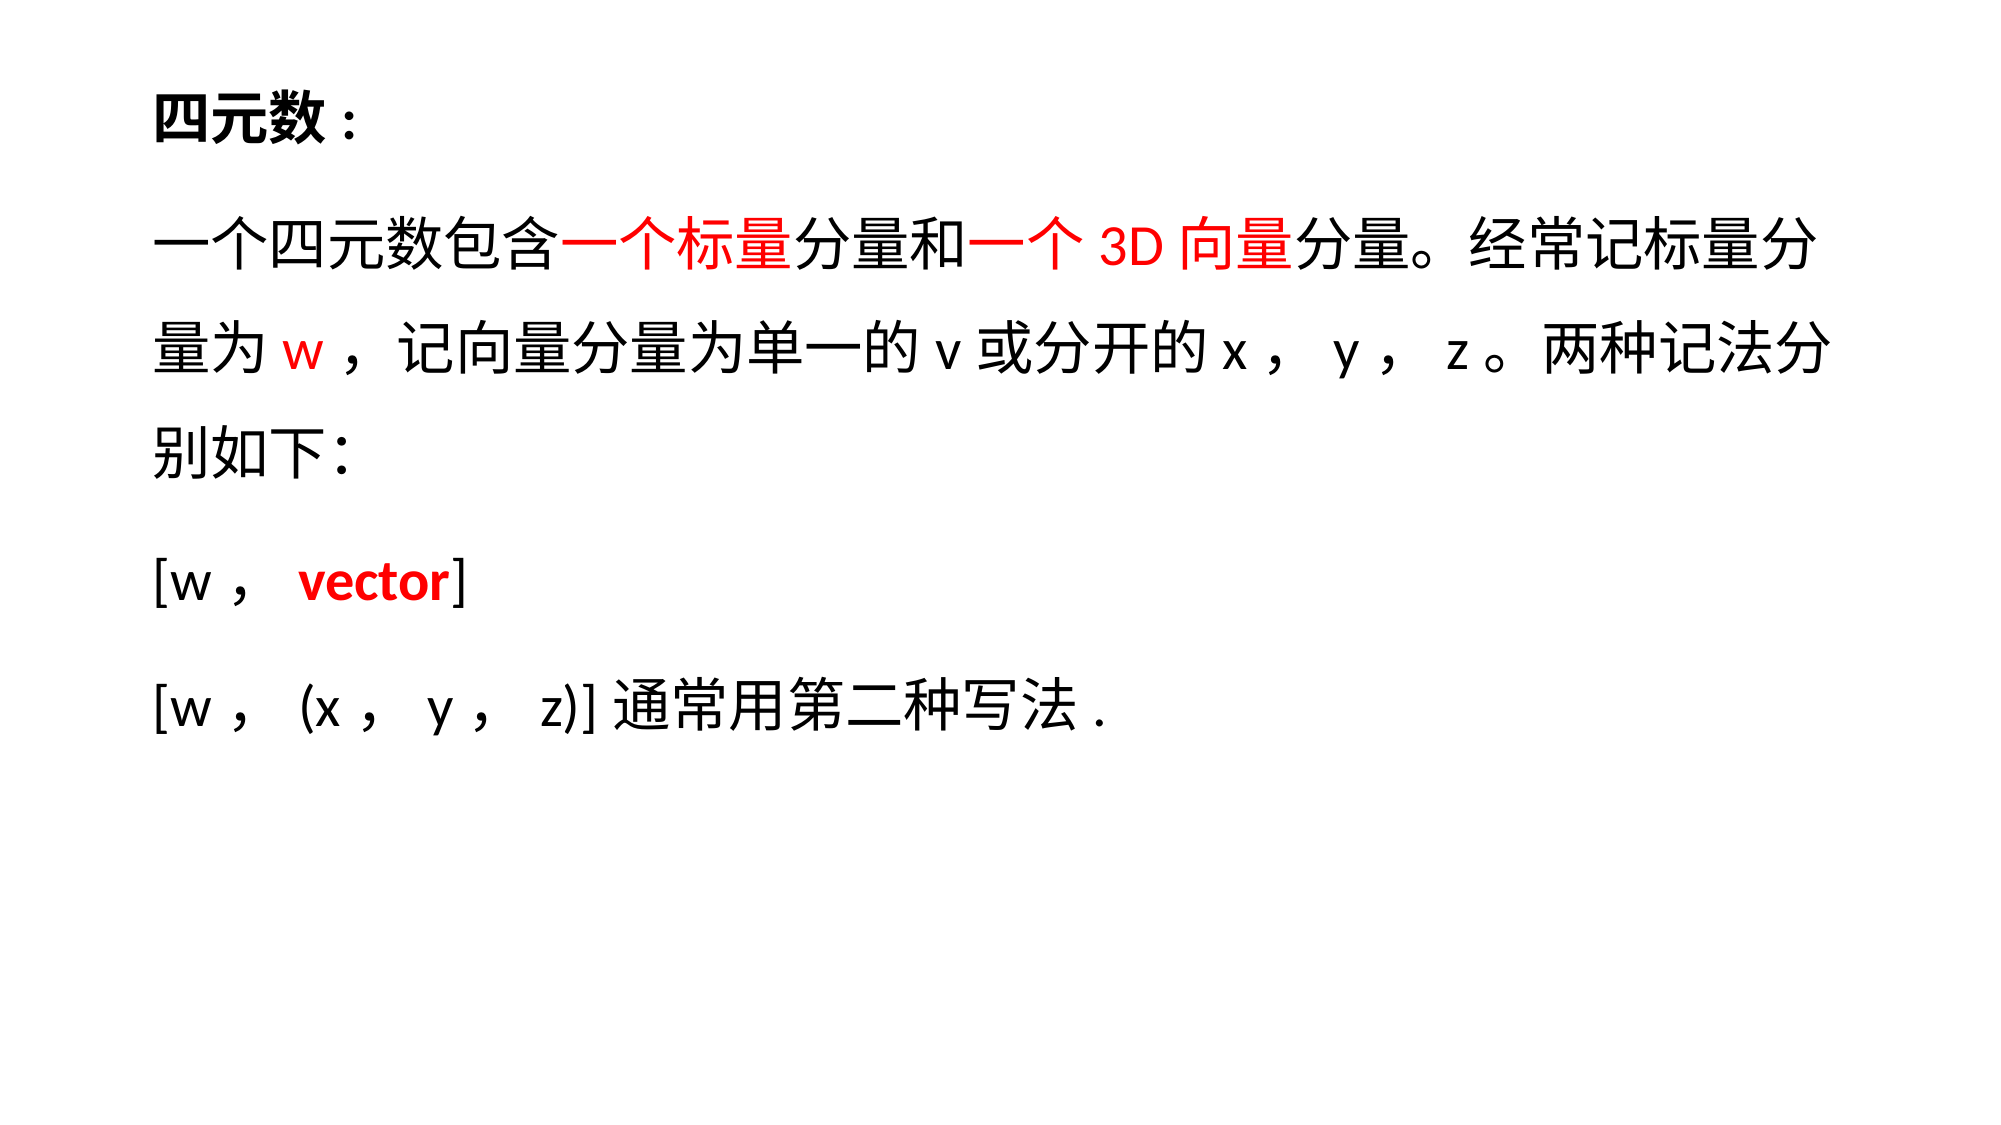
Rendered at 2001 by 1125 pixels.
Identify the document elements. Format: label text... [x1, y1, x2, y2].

list 四元数: 一个四元数包含一个标量分量和一个3D向量分量。经常记标量分量为w，记向量分量为单一的v或分开的x，y，z。两种记法分别如下： [w，vector] [w，(x，y，z)]通常用第二种写法. [137, 38, 1863, 1014]
